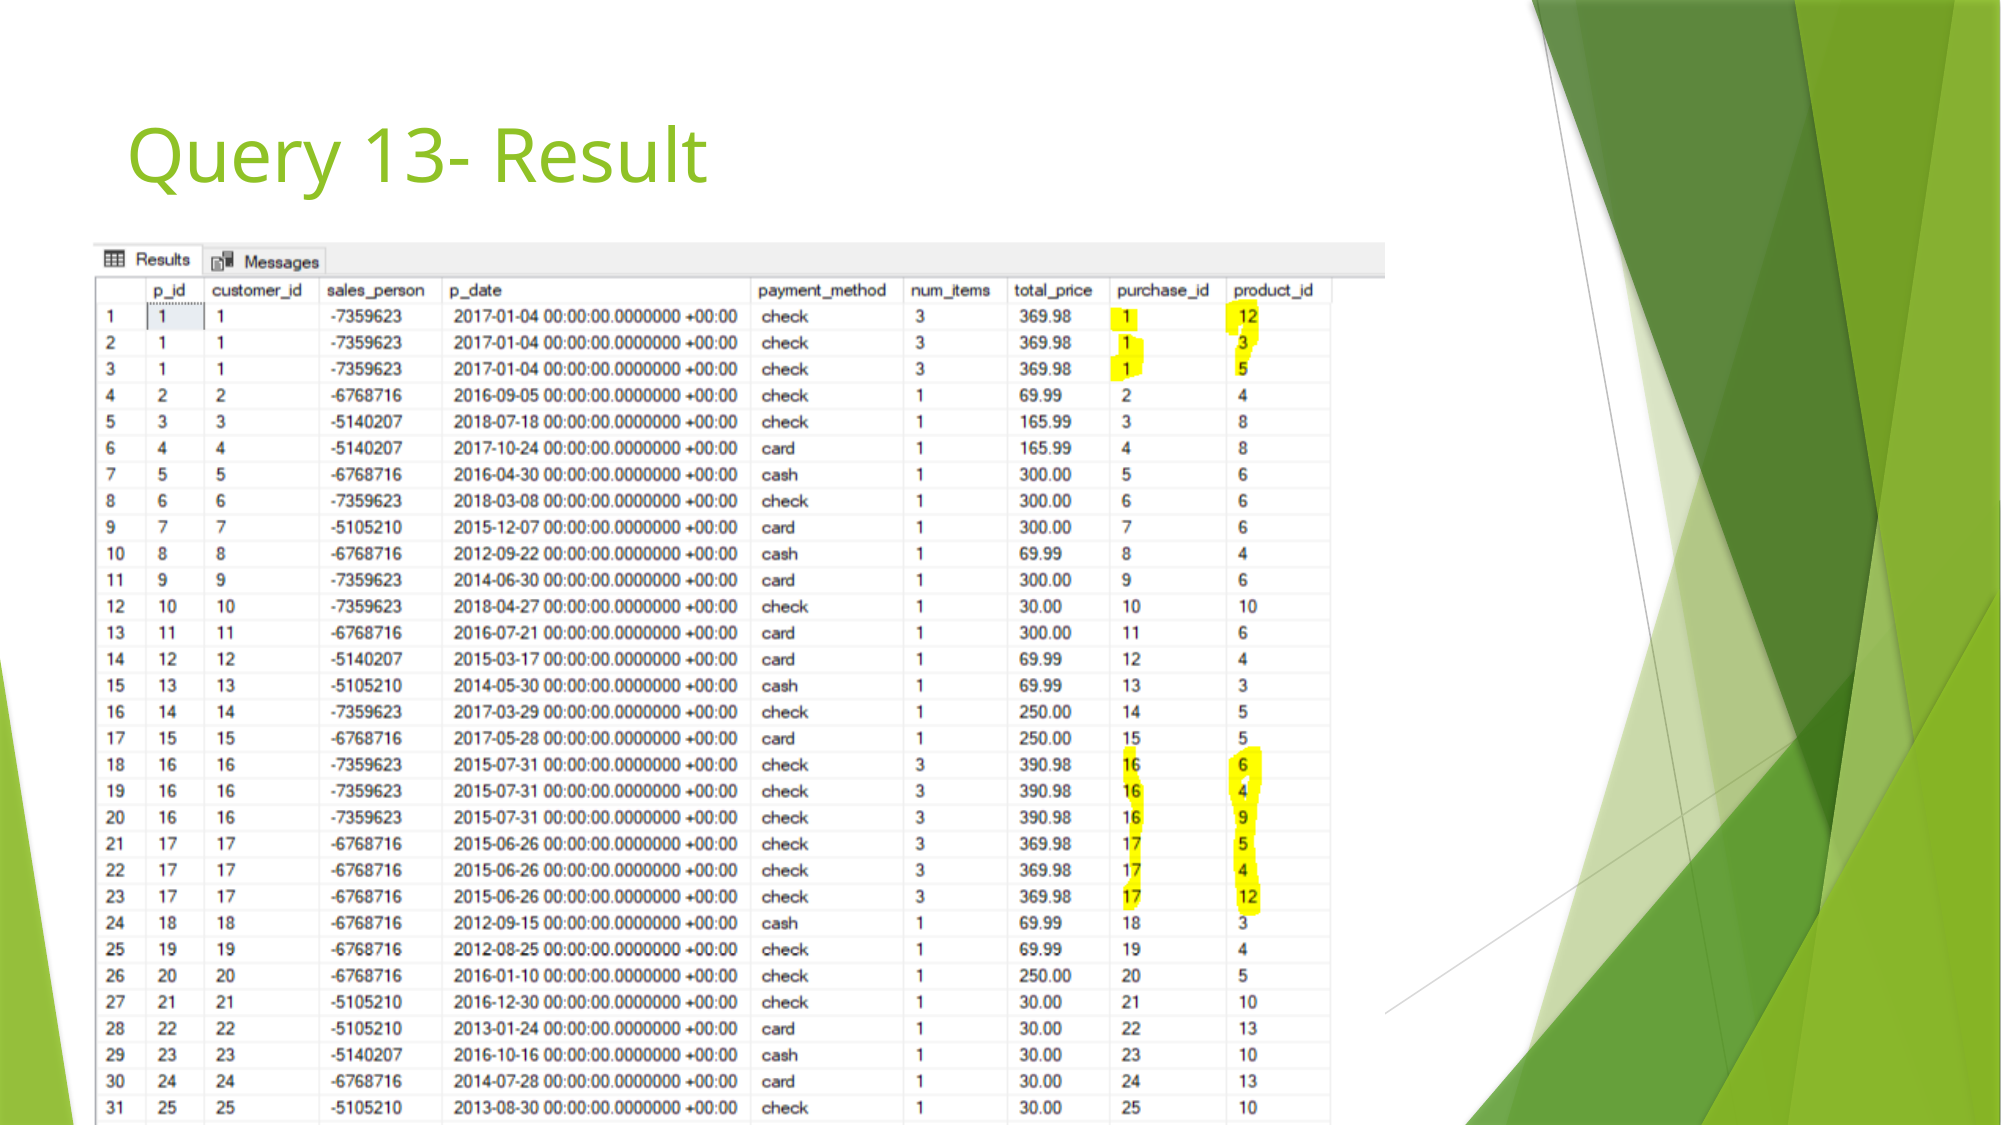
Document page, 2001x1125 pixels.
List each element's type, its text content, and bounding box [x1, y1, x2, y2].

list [83, 237, 1385, 1125]
title Query 13- Result [111, 99, 1522, 317]
